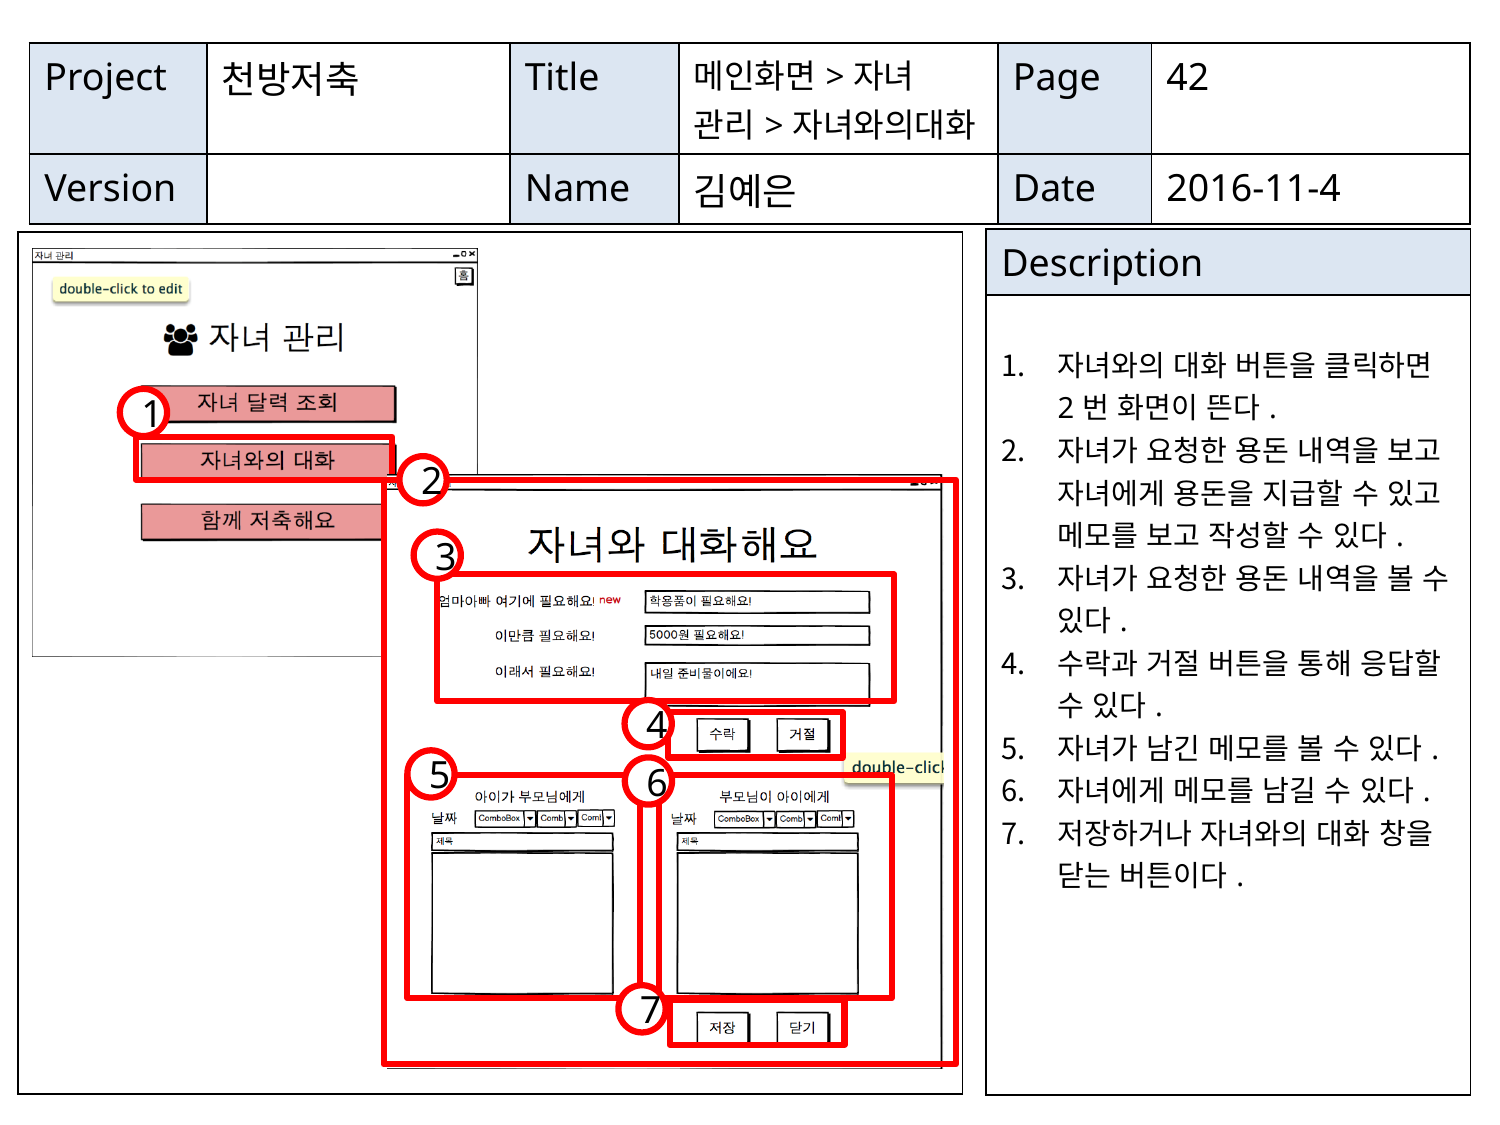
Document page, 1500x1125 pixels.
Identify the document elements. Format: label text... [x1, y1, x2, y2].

table_cell Name [511, 155, 678, 223]
picture [32, 248, 944, 1069]
table_cell 2016-11-4 [1152, 155, 1469, 223]
table_header Title [511, 44, 678, 153]
table_header 42 [1152, 44, 1469, 153]
table_header Description [987, 230, 1470, 294]
table_cell Date [999, 155, 1151, 223]
table_header 메인화면>자녀 관리>자녀와의대화 [680, 44, 997, 153]
table_header [19, 233, 962, 1093]
table_cell [208, 155, 509, 223]
table_header Project [30, 44, 206, 153]
table_cell Version [30, 155, 206, 223]
table_cell 김예은 [680, 155, 997, 223]
table_header 천방저축 [208, 44, 509, 153]
text_box [946, 478, 958, 1066]
table_cell 자녀와의 대화 버튼을 클릭하면 2번 화면이 뜬다. 자녀가 요청한 용돈 내역을 보고 자녀에게 용돈을 지급할 수 있고 메모를 보고 작성할 수 있다. 자녀가 요청한 용돈 내역을 볼 수 있다. 수락과 거절 버튼을 통해 응답할 수 있다. 자녀가 남긴 메모를 볼 수 있다. 자녀에게 메모를 남길 수 있다. 저장하거나 자녀와의 대화 창을 닫는 버튼이다. [987, 296, 1470, 1094]
table_header Page [999, 44, 1151, 153]
